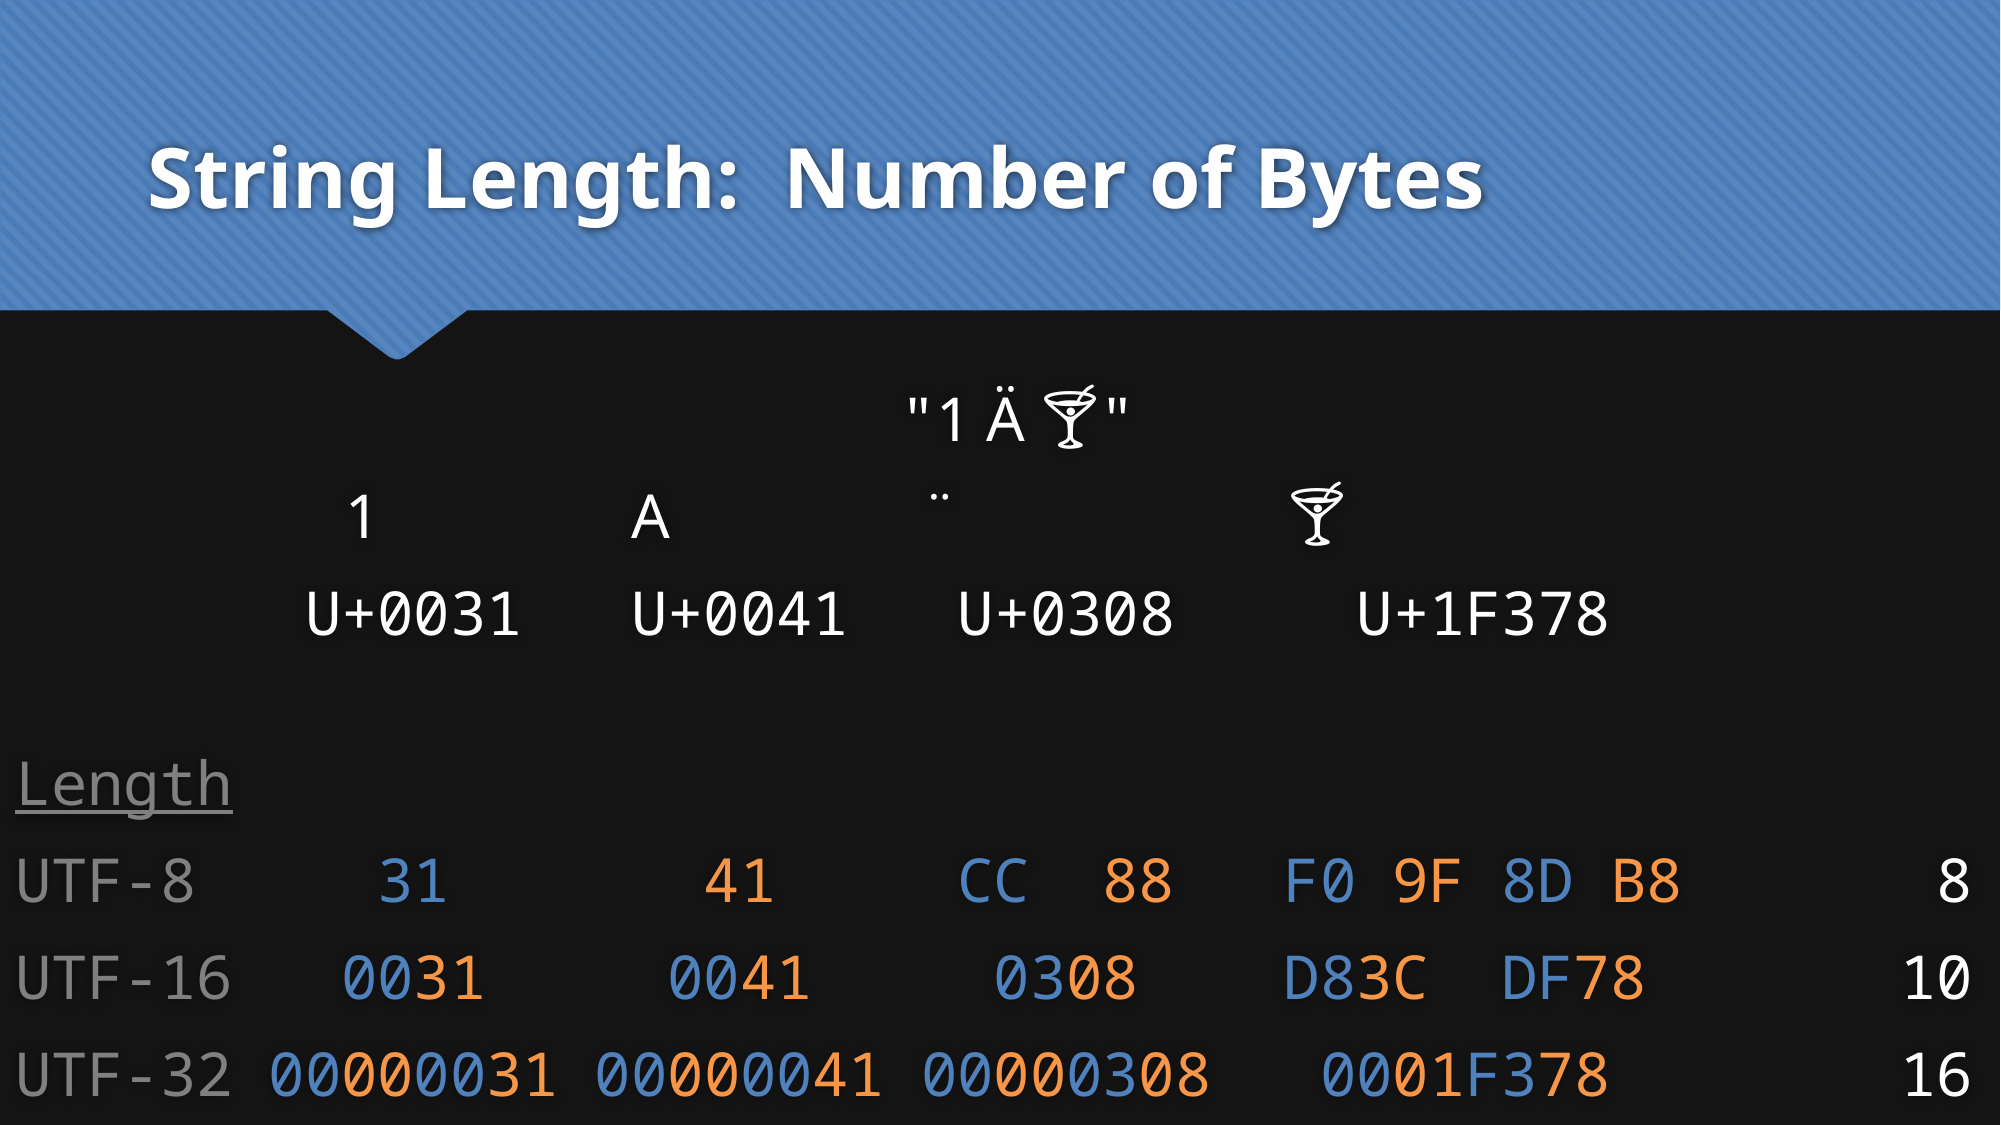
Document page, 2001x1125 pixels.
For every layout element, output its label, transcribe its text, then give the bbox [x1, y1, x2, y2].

list "1 Ä 🍸" 1 A ¨ 🍸 U+0031 U+0041 U+0308 U+1F378 Length UTF-8 31 41 CC 88 F0 9F 8D B8 8 UTF-16 0031 0041 0308 D83C DF78 10 UTF-32 00000031 00000041 00000308 0001F378 16 [0, 364, 2000, 1125]
title String Length: Number of Bytes [132, 73, 1868, 233]
